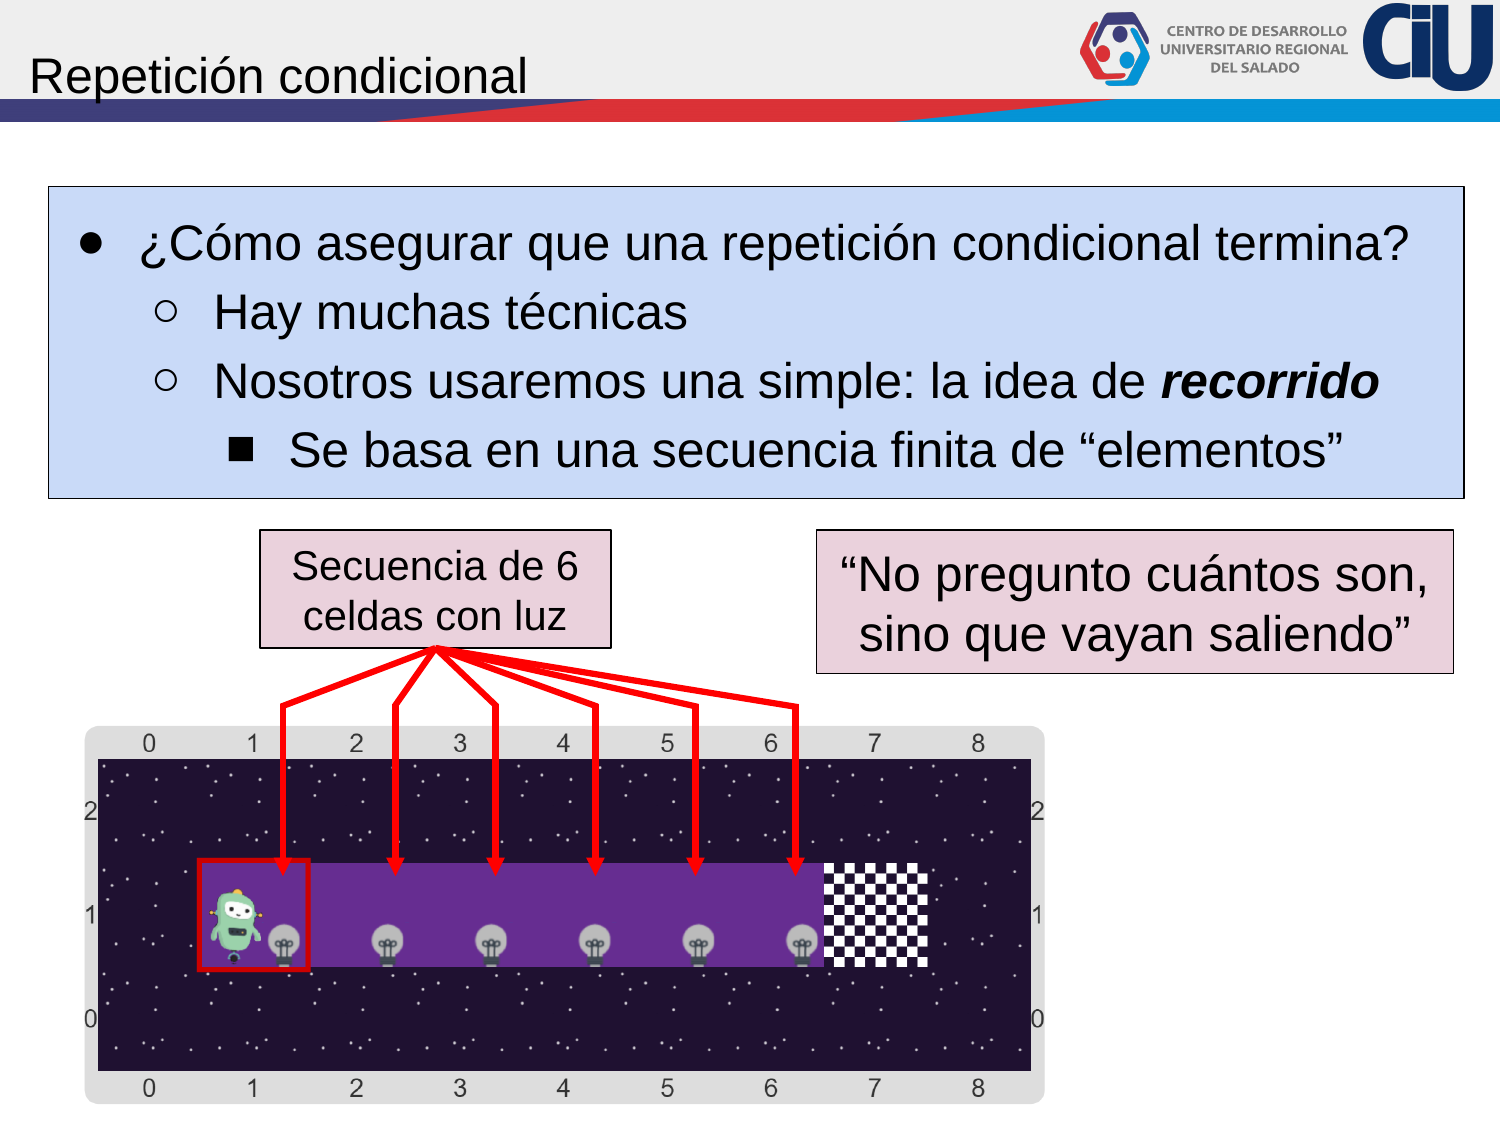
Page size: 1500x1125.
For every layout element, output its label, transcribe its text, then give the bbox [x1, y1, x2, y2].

title Repetición condicional [13, 8, 1126, 119]
picture [1126, 12, 1348, 86]
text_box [435, 647, 698, 707]
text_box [280, 647, 393, 707]
text_box Secuencia de 6 celdas con luz [259, 529, 611, 649]
picture [76, 721, 1056, 1114]
text_box “No pregunto cuántos son, sino que vayan saliendo” [816, 529, 1454, 674]
text_box ¿Cómo asegurar que una repetición condicional termina? Hay muchas técnicas Nosotros usaremos una simple: la idea de recorrido Se basa en una secuencia finita de “elementos” [48, 186, 1464, 499]
picture [1126, 68, 1132, 78]
picture [0, 99, 912, 122]
picture [1363, 3, 1493, 91]
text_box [699, 647, 798, 708]
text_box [394, 647, 431, 707]
